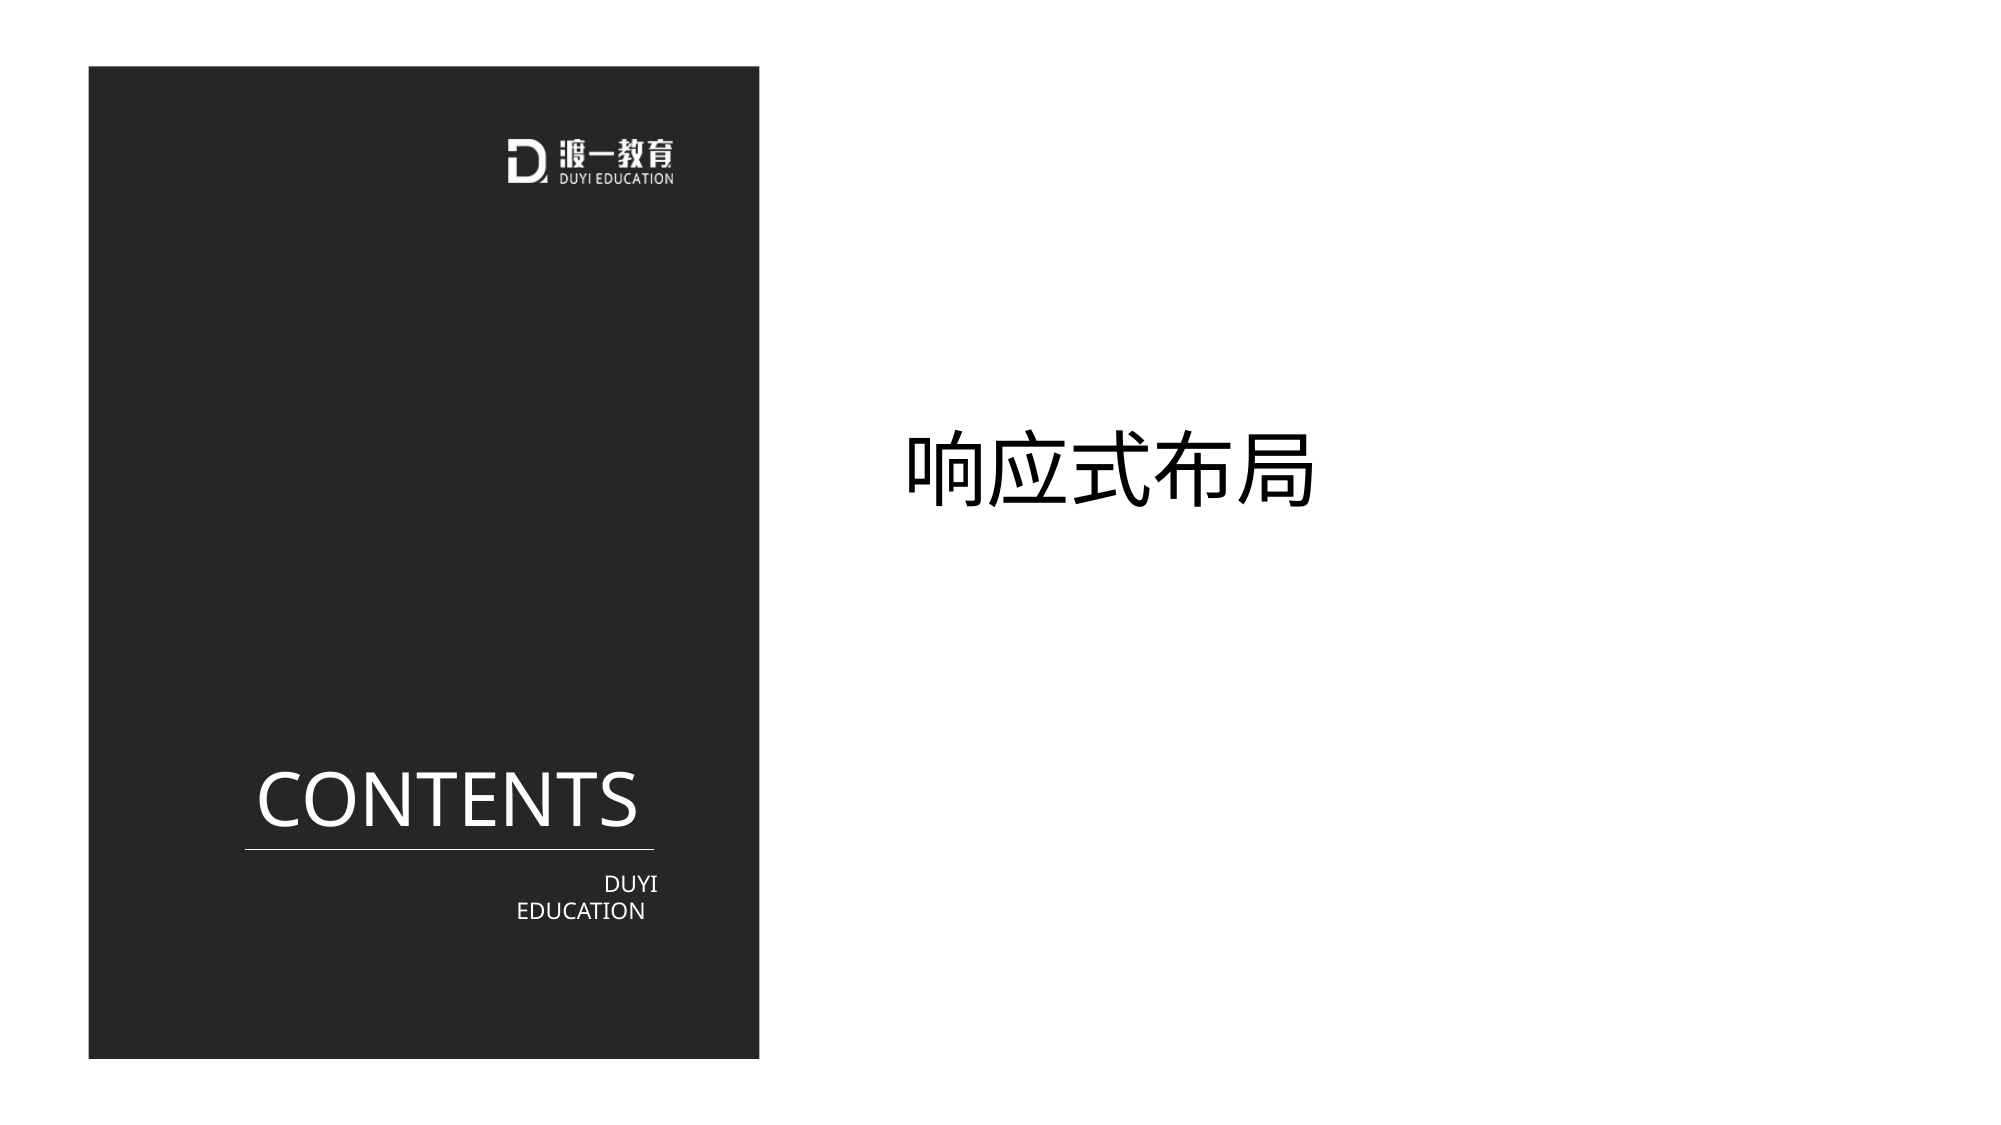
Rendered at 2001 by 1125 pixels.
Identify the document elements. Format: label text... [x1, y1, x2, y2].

picture [481, 116, 699, 206]
list 响应式布局 [887, 297, 1821, 637]
